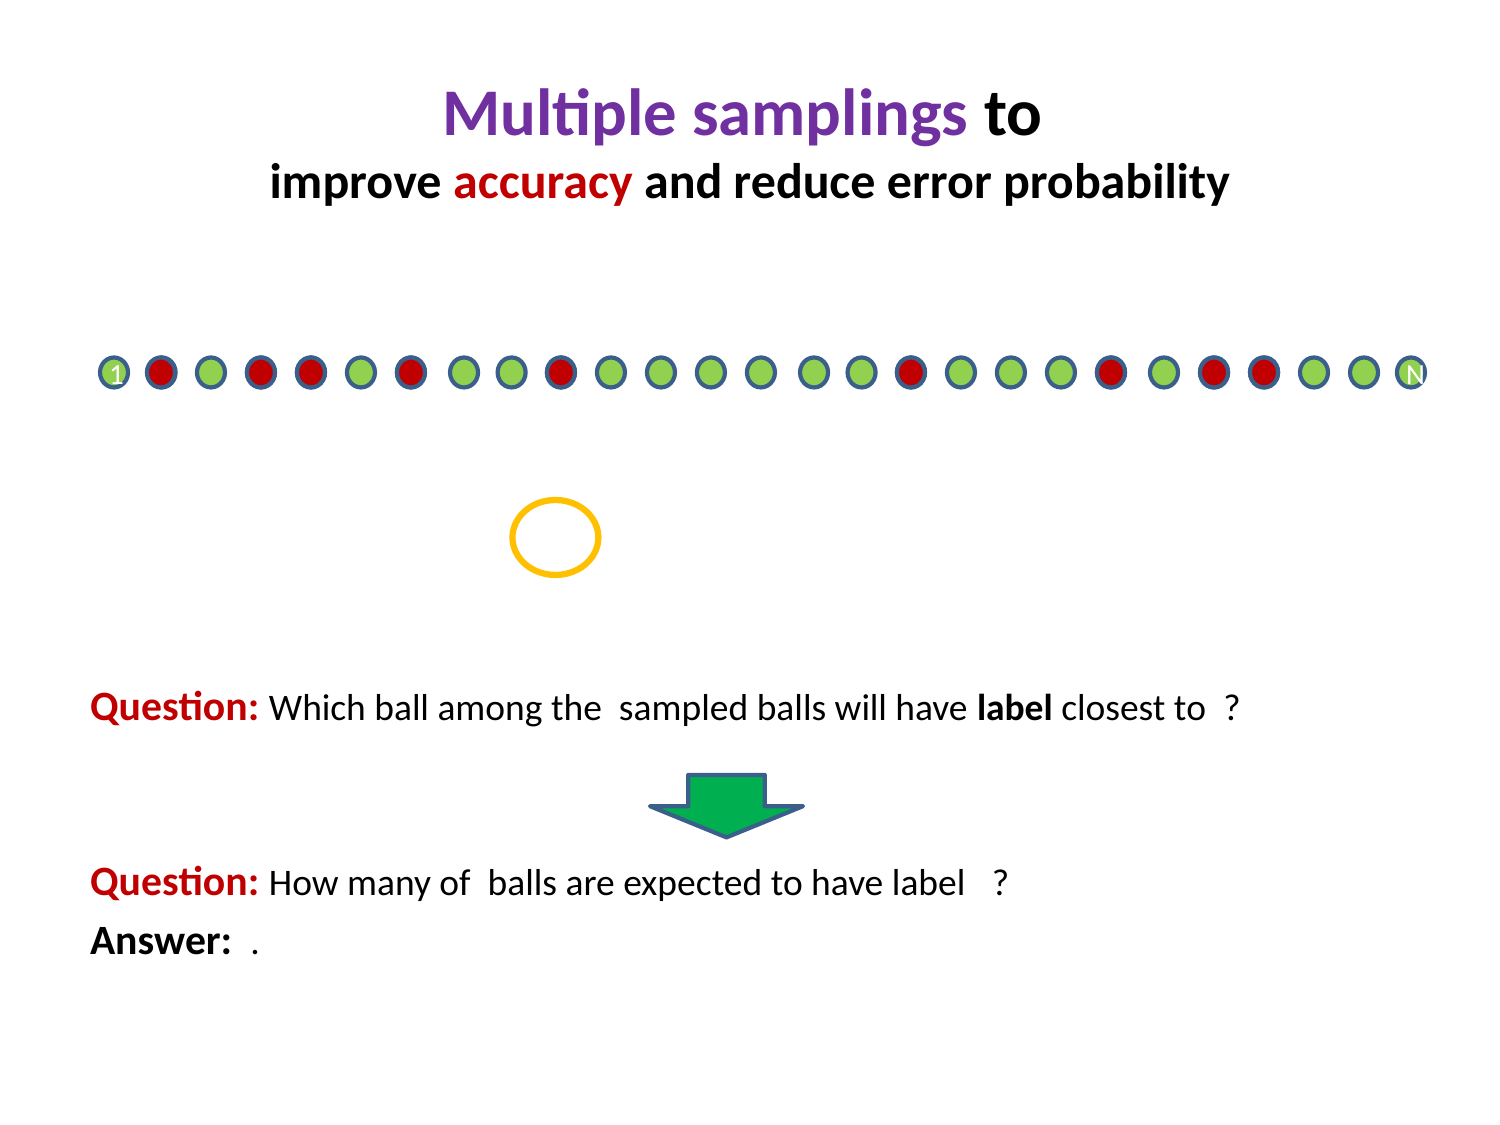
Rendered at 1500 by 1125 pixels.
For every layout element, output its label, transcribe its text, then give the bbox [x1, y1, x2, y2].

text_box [99, 357, 144, 388]
text_box [510, 497, 601, 578]
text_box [1279, 357, 1426, 388]
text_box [146, 357, 1279, 388]
title Multiple samplings to improve accuracy and reduce error probability [75, 45, 1425, 233]
text_box [647, 772, 806, 840]
